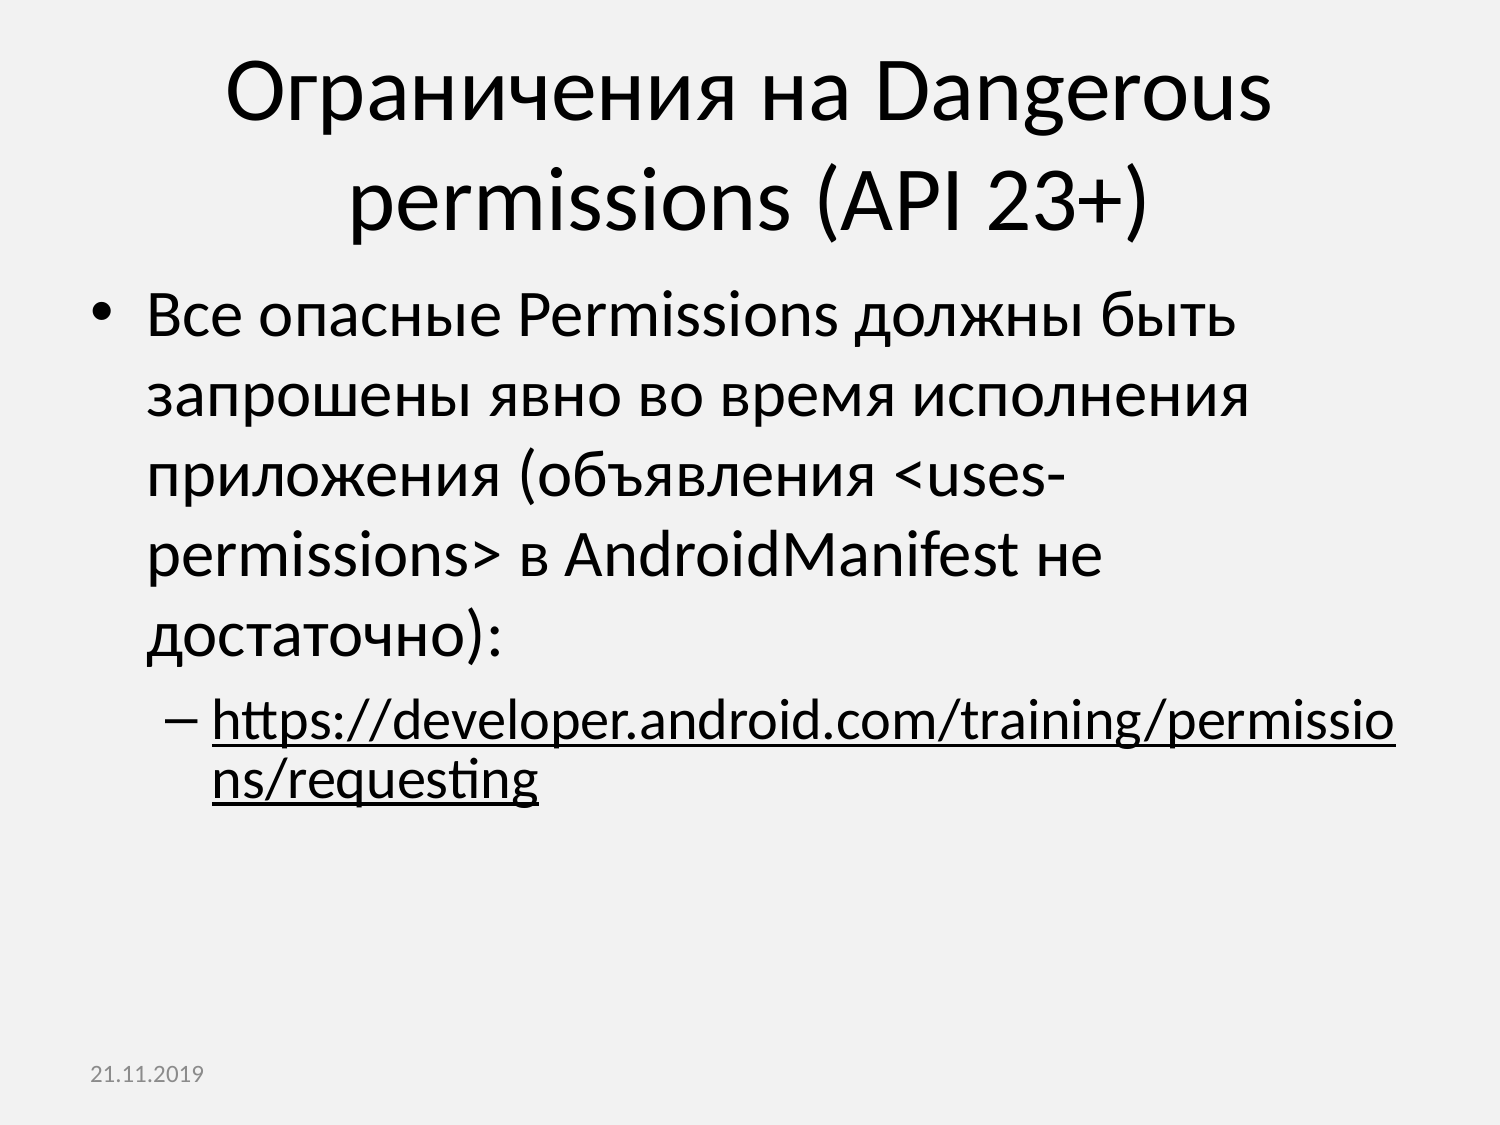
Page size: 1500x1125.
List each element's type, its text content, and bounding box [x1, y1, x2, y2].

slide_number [75, 1042, 425, 1103]
list Все опасные Permissions должны быть запрошены явно во время исполнения приложения (объявления <uses-permissions> в AndroidManifest не достаточно): https://developer.android.com/training/permissions/requesting [74, 262, 1426, 1006]
title Ограничения на Dangerous permissions (API 23+) [74, 44, 1426, 233]
